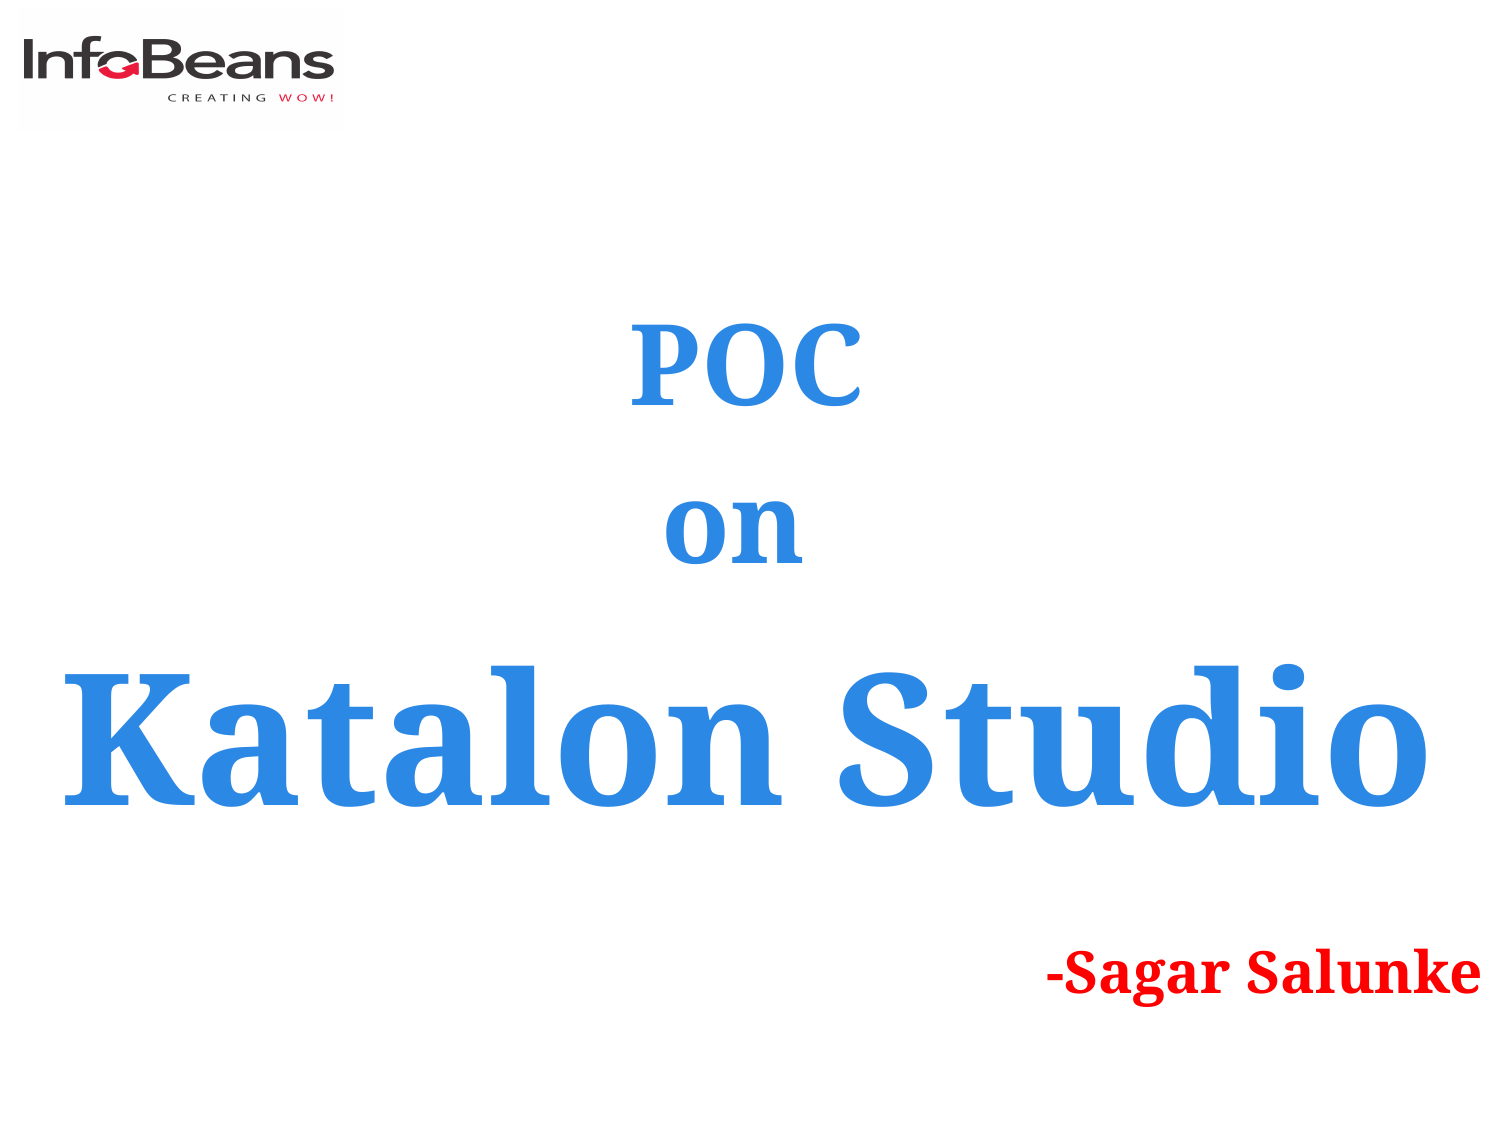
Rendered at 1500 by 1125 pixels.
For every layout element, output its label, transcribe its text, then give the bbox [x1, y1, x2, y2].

picture [18, 8, 344, 133]
subtitle POC on Katalon Studio -Sagar Salunke [0, 8, 1499, 1110]
